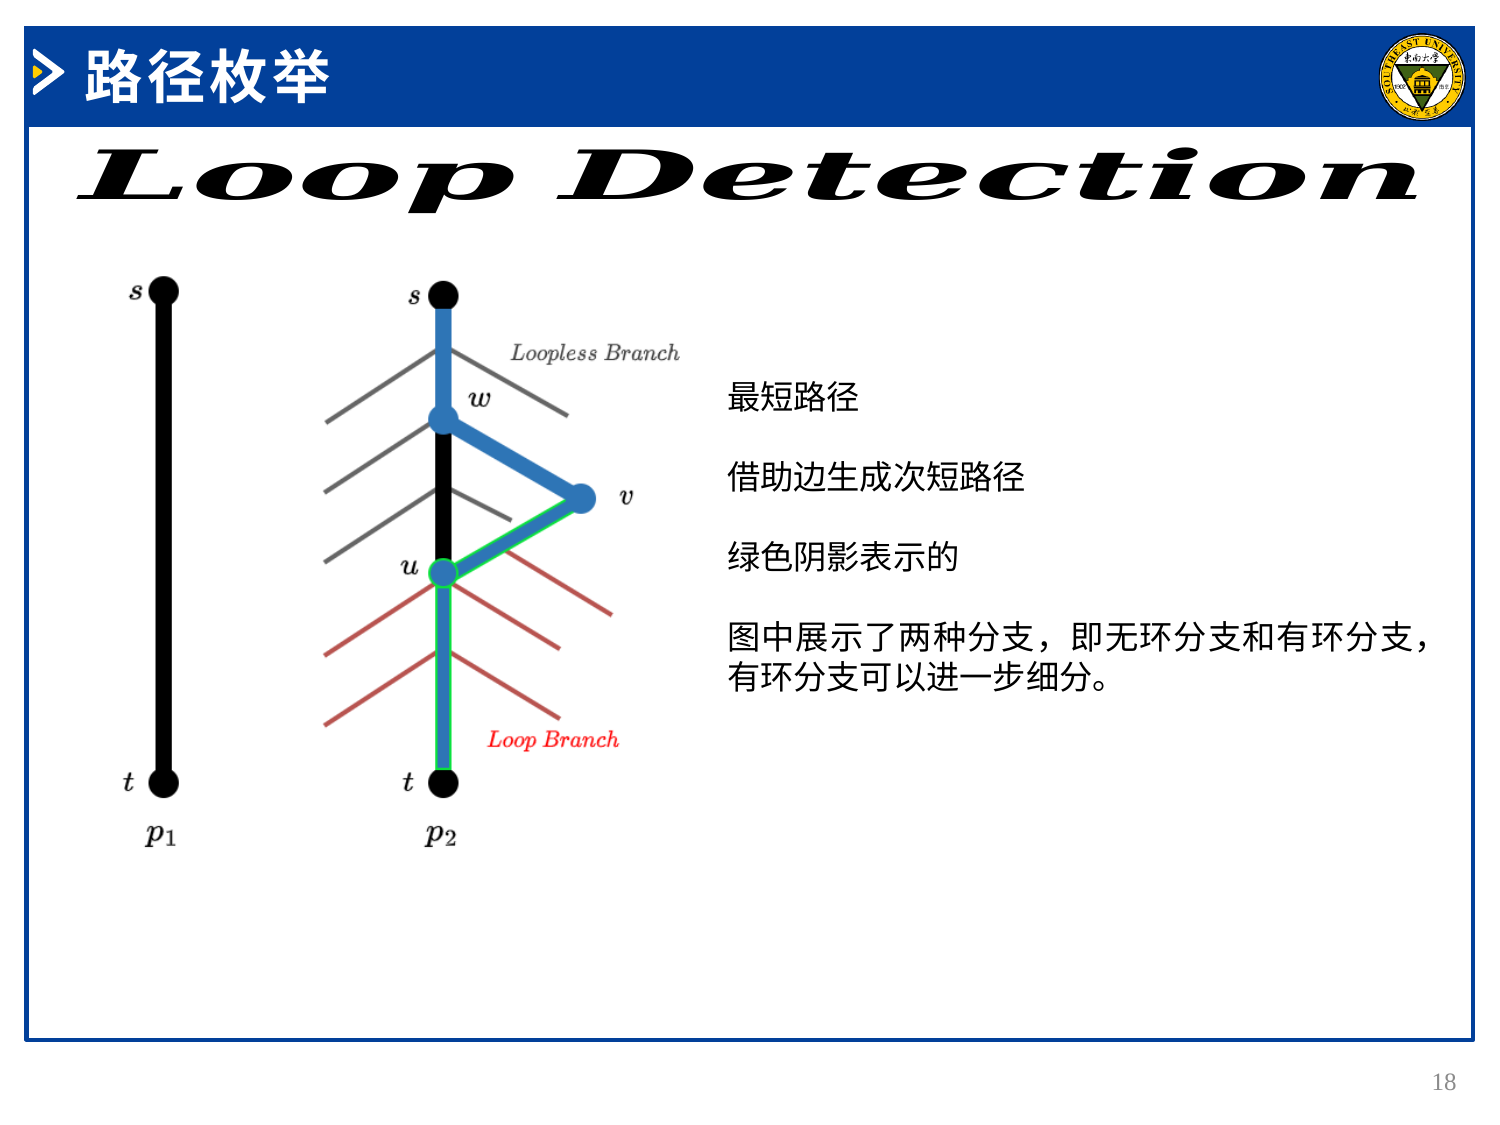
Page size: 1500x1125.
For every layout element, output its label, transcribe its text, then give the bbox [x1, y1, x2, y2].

picture [108, 246, 680, 875]
picture [1378, 33, 1467, 121]
slide_number 18 [1382, 1051, 1472, 1111]
